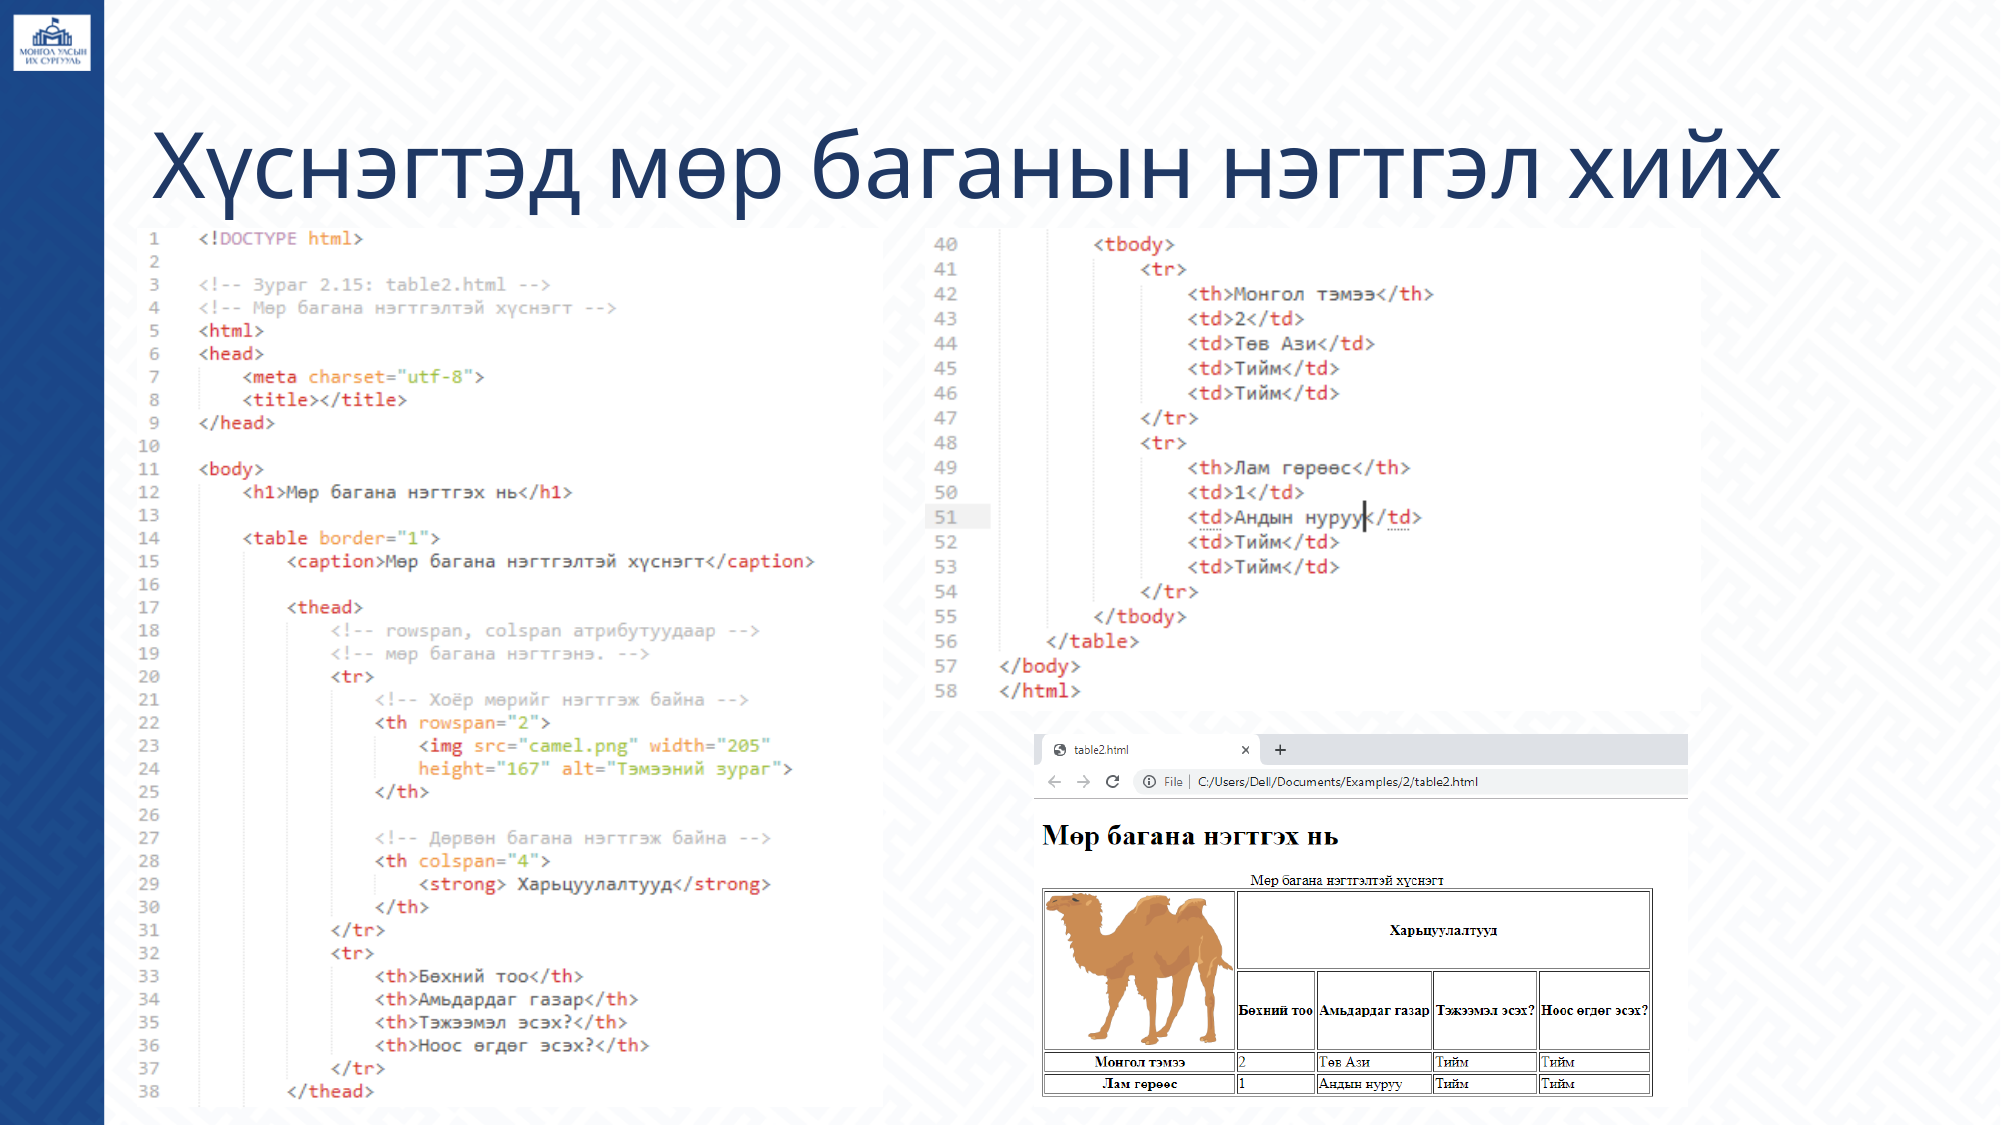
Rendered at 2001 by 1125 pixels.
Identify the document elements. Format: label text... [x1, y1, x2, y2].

picture [0, 0, 2001, 1125]
title Хүснэгтэд мөр баганын нэгтгэл хийх [137, 59, 1863, 278]
